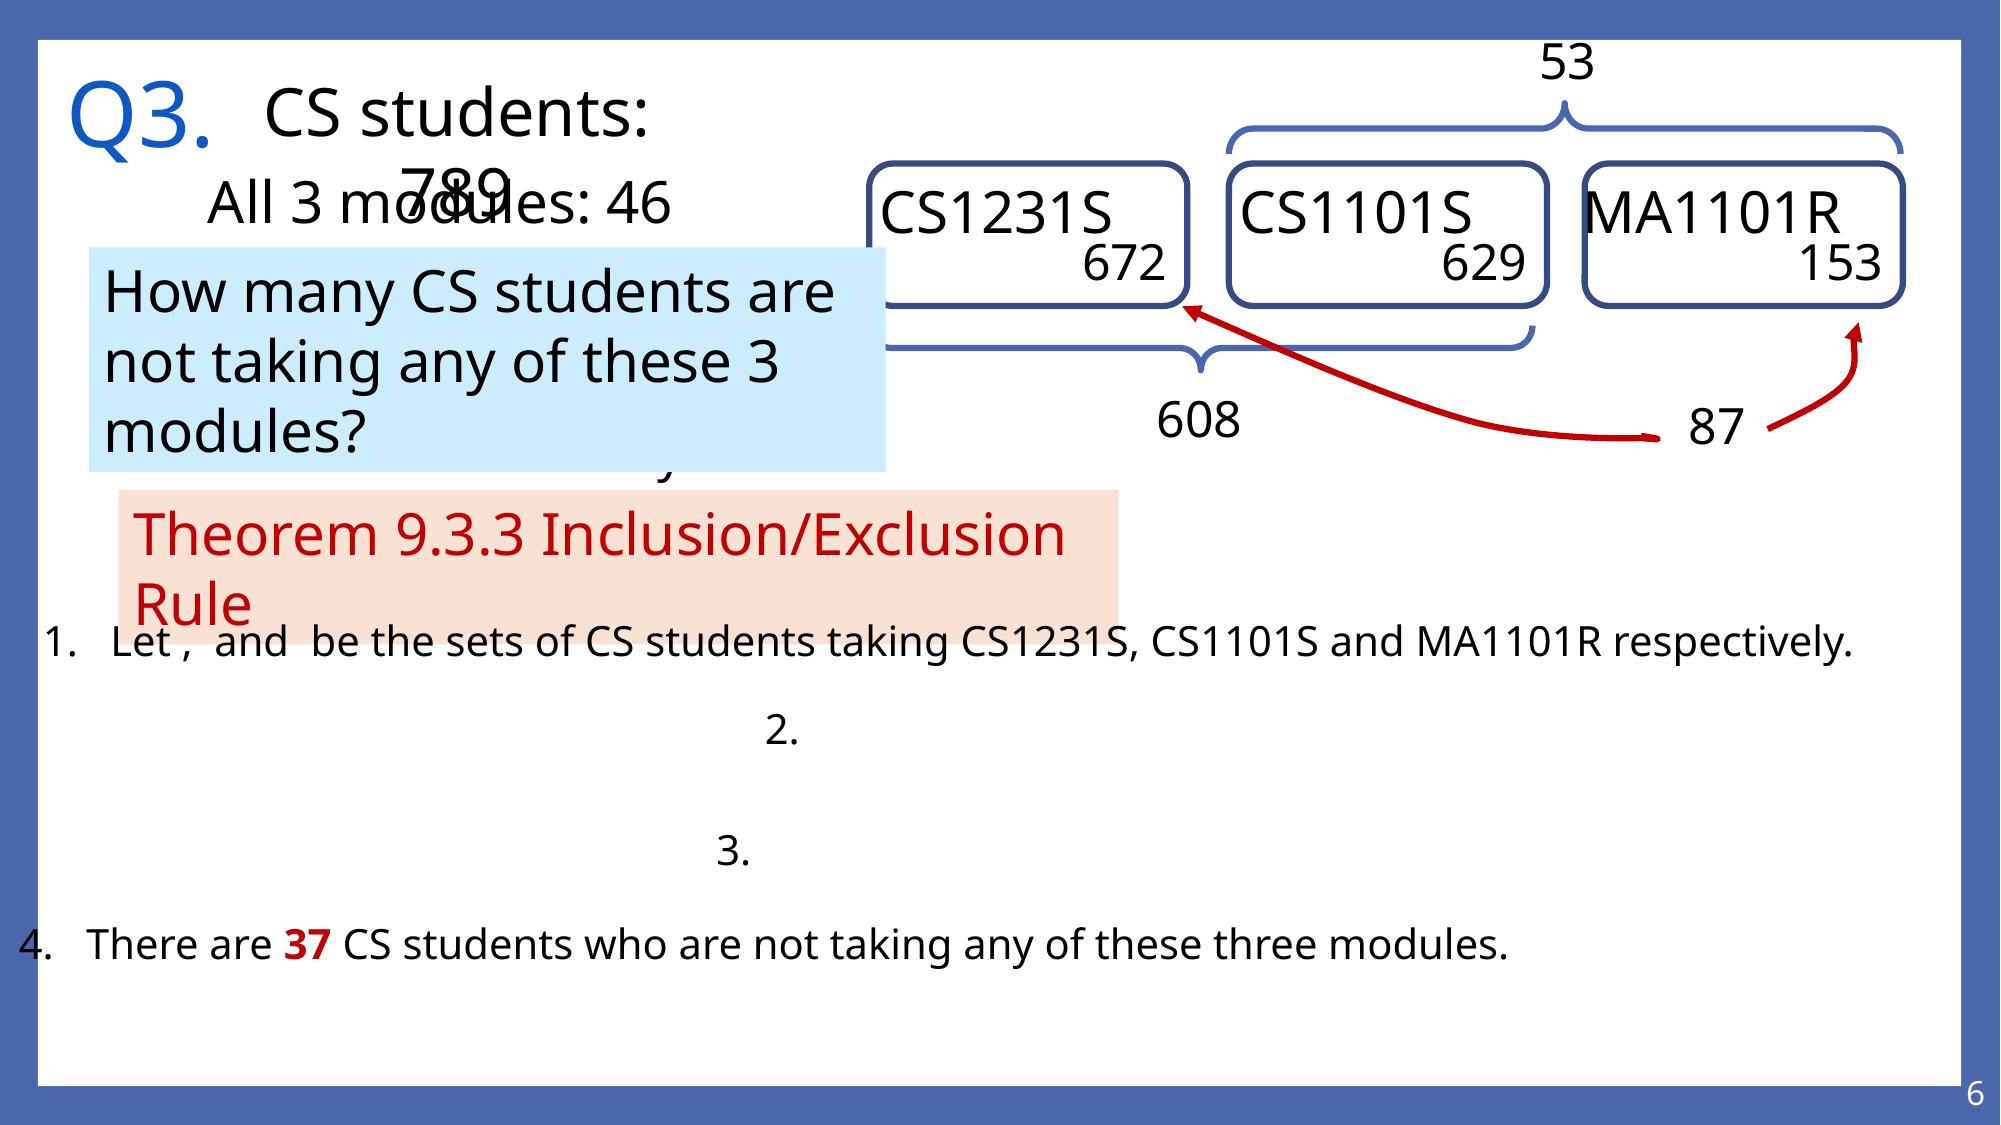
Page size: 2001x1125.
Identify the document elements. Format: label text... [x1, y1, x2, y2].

text_box 87 [1648, 387, 1787, 462]
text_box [1164, 163, 1518, 307]
text_box What theorem should you use? [118, 472, 830, 489]
text_box CS students: 789 [202, 62, 712, 238]
text_box 53 [1495, 22, 1641, 98]
text_box [1228, 102, 1902, 155]
text_box [1787, 322, 1860, 422]
text_box 608 [1114, 379, 1285, 455]
title Q3. [51, 37, 268, 185]
text_box Theorem 9.3.3 Inclusion/Exclusion Rule [118, 489, 1119, 645]
text_box All 3 modules: 46 [185, 157, 696, 243]
slide_number 6 [1720, 1065, 2000, 1125]
text_box [1252, 325, 1534, 349]
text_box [1520, 163, 1926, 307]
text_box [1202, 316, 1648, 441]
text_box How many CS students are not taking any of these 3 modules? [89, 247, 886, 472]
text_box 4. There are 37 CS students who are not taking any of these three modules. [4, 910, 1536, 976]
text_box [805, 163, 1163, 307]
text_box [886, 325, 1273, 372]
